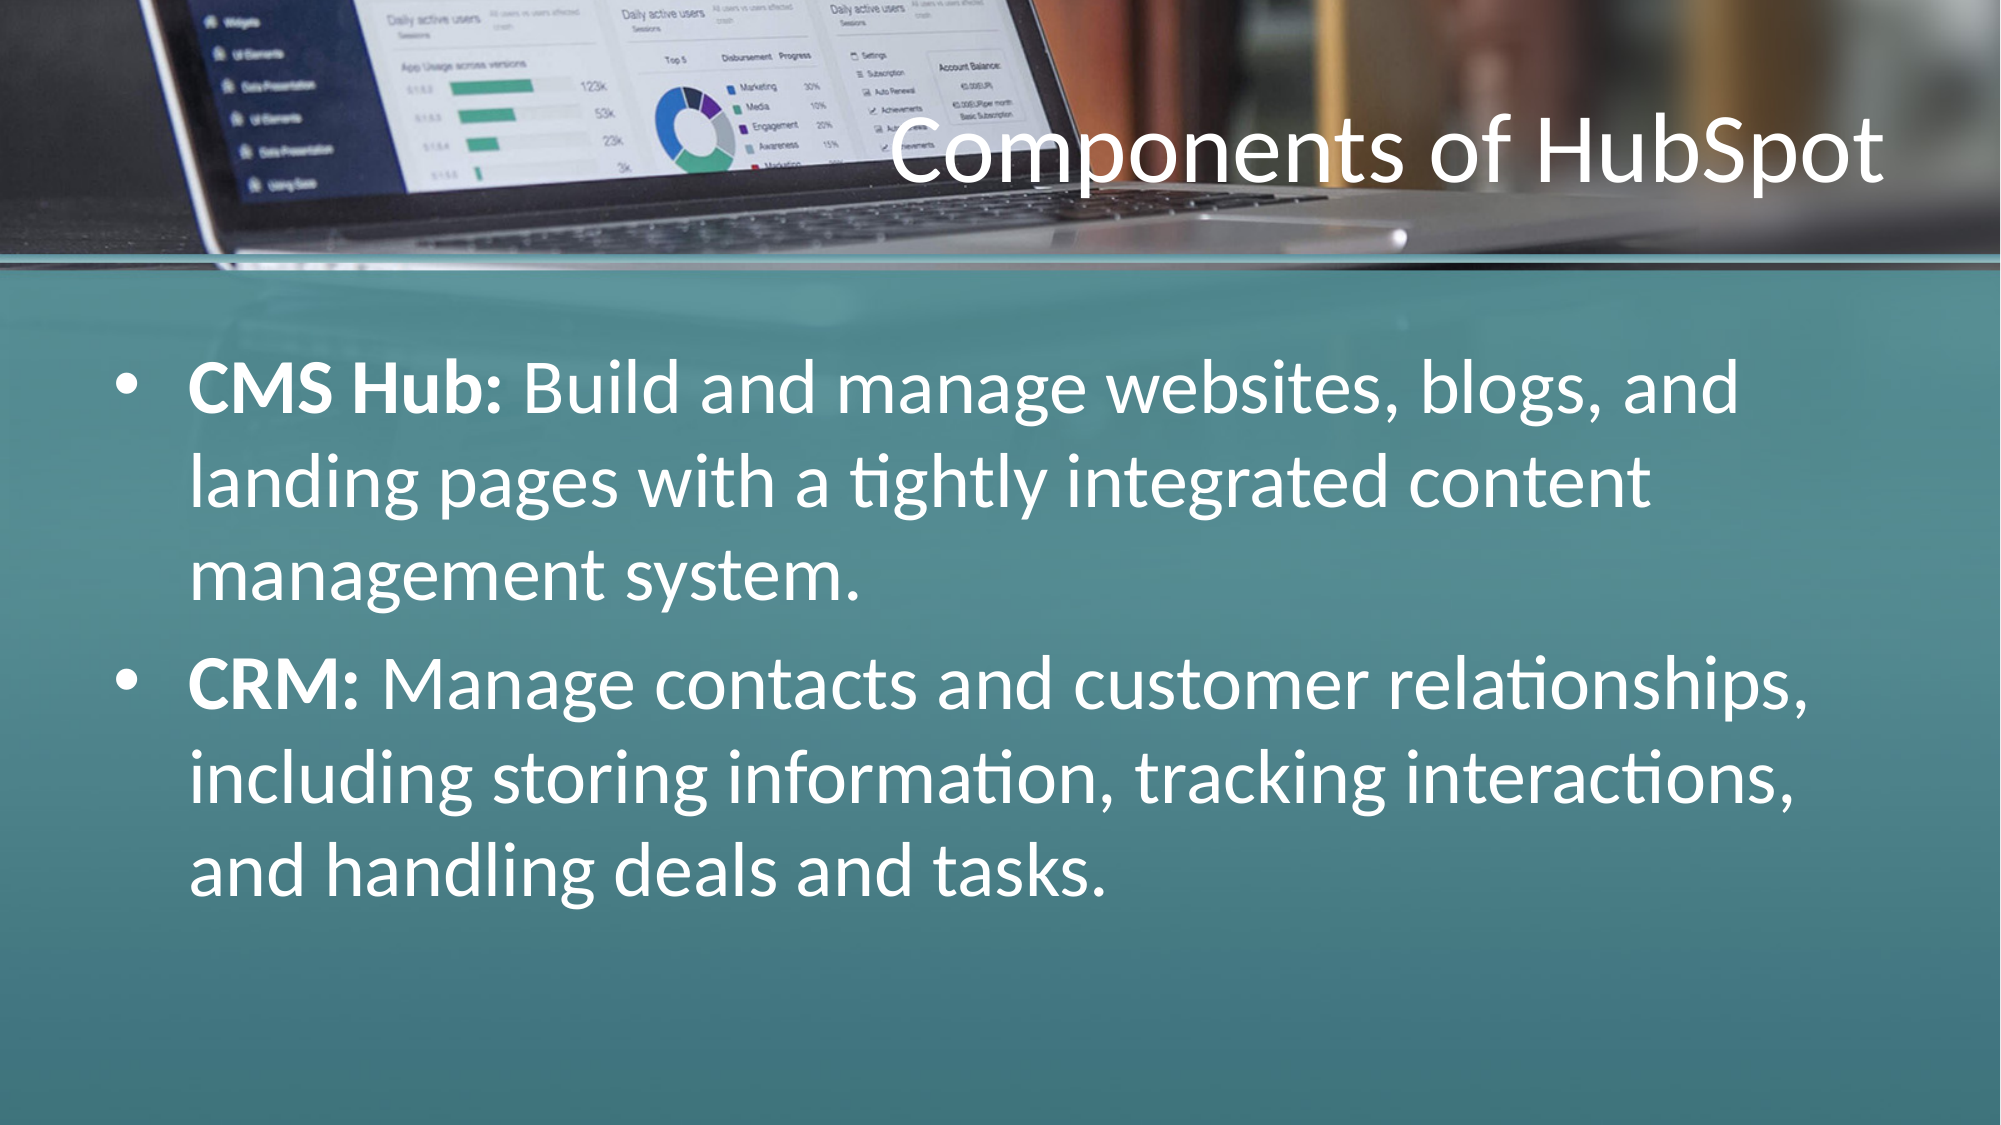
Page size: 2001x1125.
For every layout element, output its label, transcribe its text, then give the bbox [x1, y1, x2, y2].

list CMS Hub: Build and manage websites, blogs, and landing pages with a tightly integrated content management system. CRM: Manage contacts and customer relationships, including storing information, tracking interactions, and handling deals and tasks. [98, 328, 1902, 1031]
title Components of HubSpot [98, 61, 1902, 224]
picture [0, 0, 2001, 1125]
